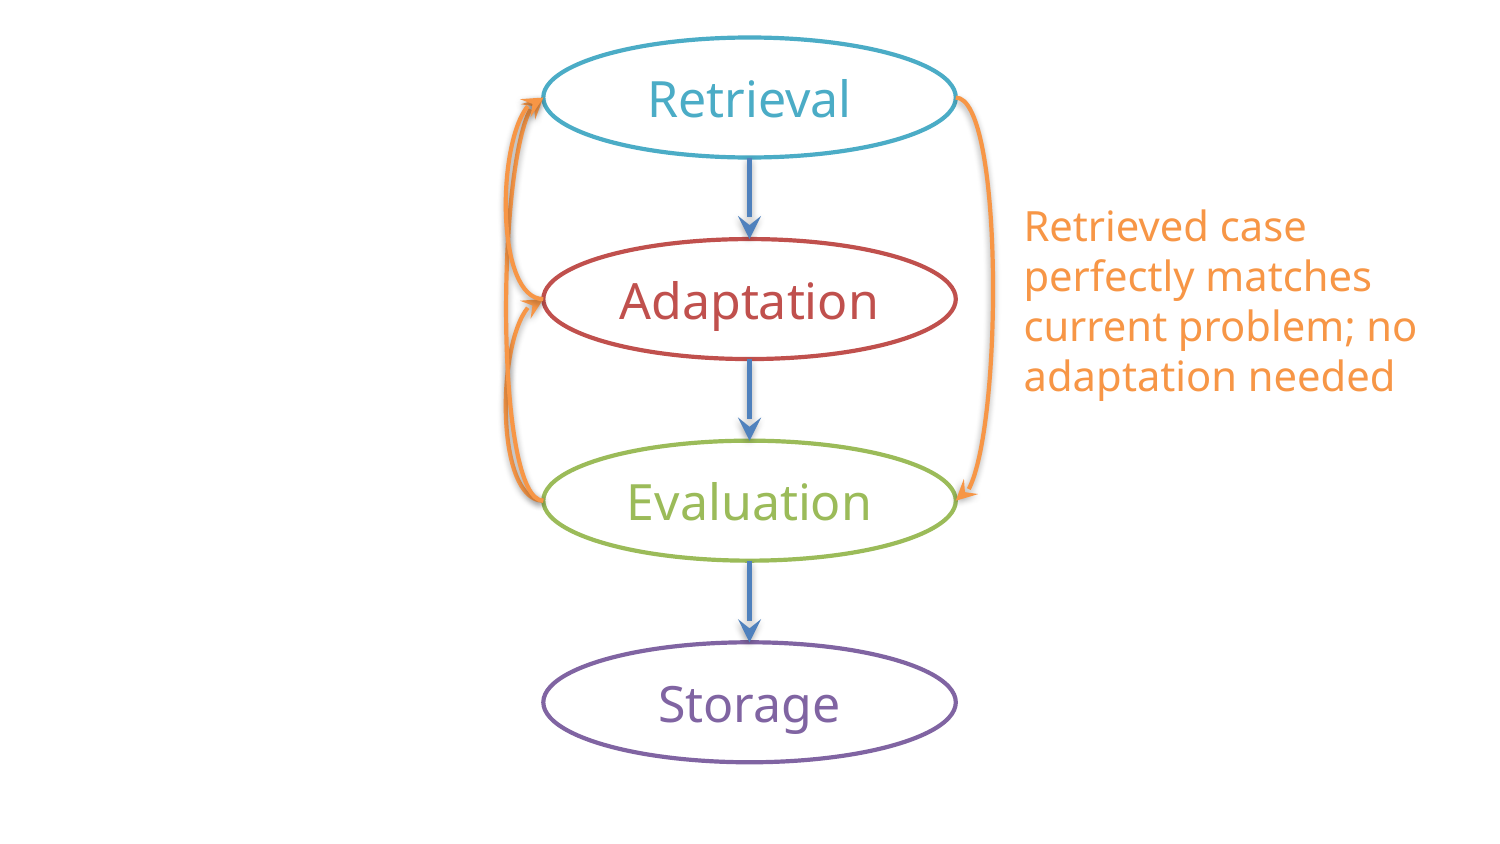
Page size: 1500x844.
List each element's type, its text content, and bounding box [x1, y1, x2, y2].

text_box Evaluation [543, 438, 957, 563]
text_box Adaptation [550, 236, 950, 362]
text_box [955, 97, 959, 501]
text_box Retrieval [541, 35, 958, 160]
text_box Retrieved case perfectly matches current problem; no adaptation needed [1008, 192, 1475, 407]
text_box Storage [541, 640, 958, 765]
